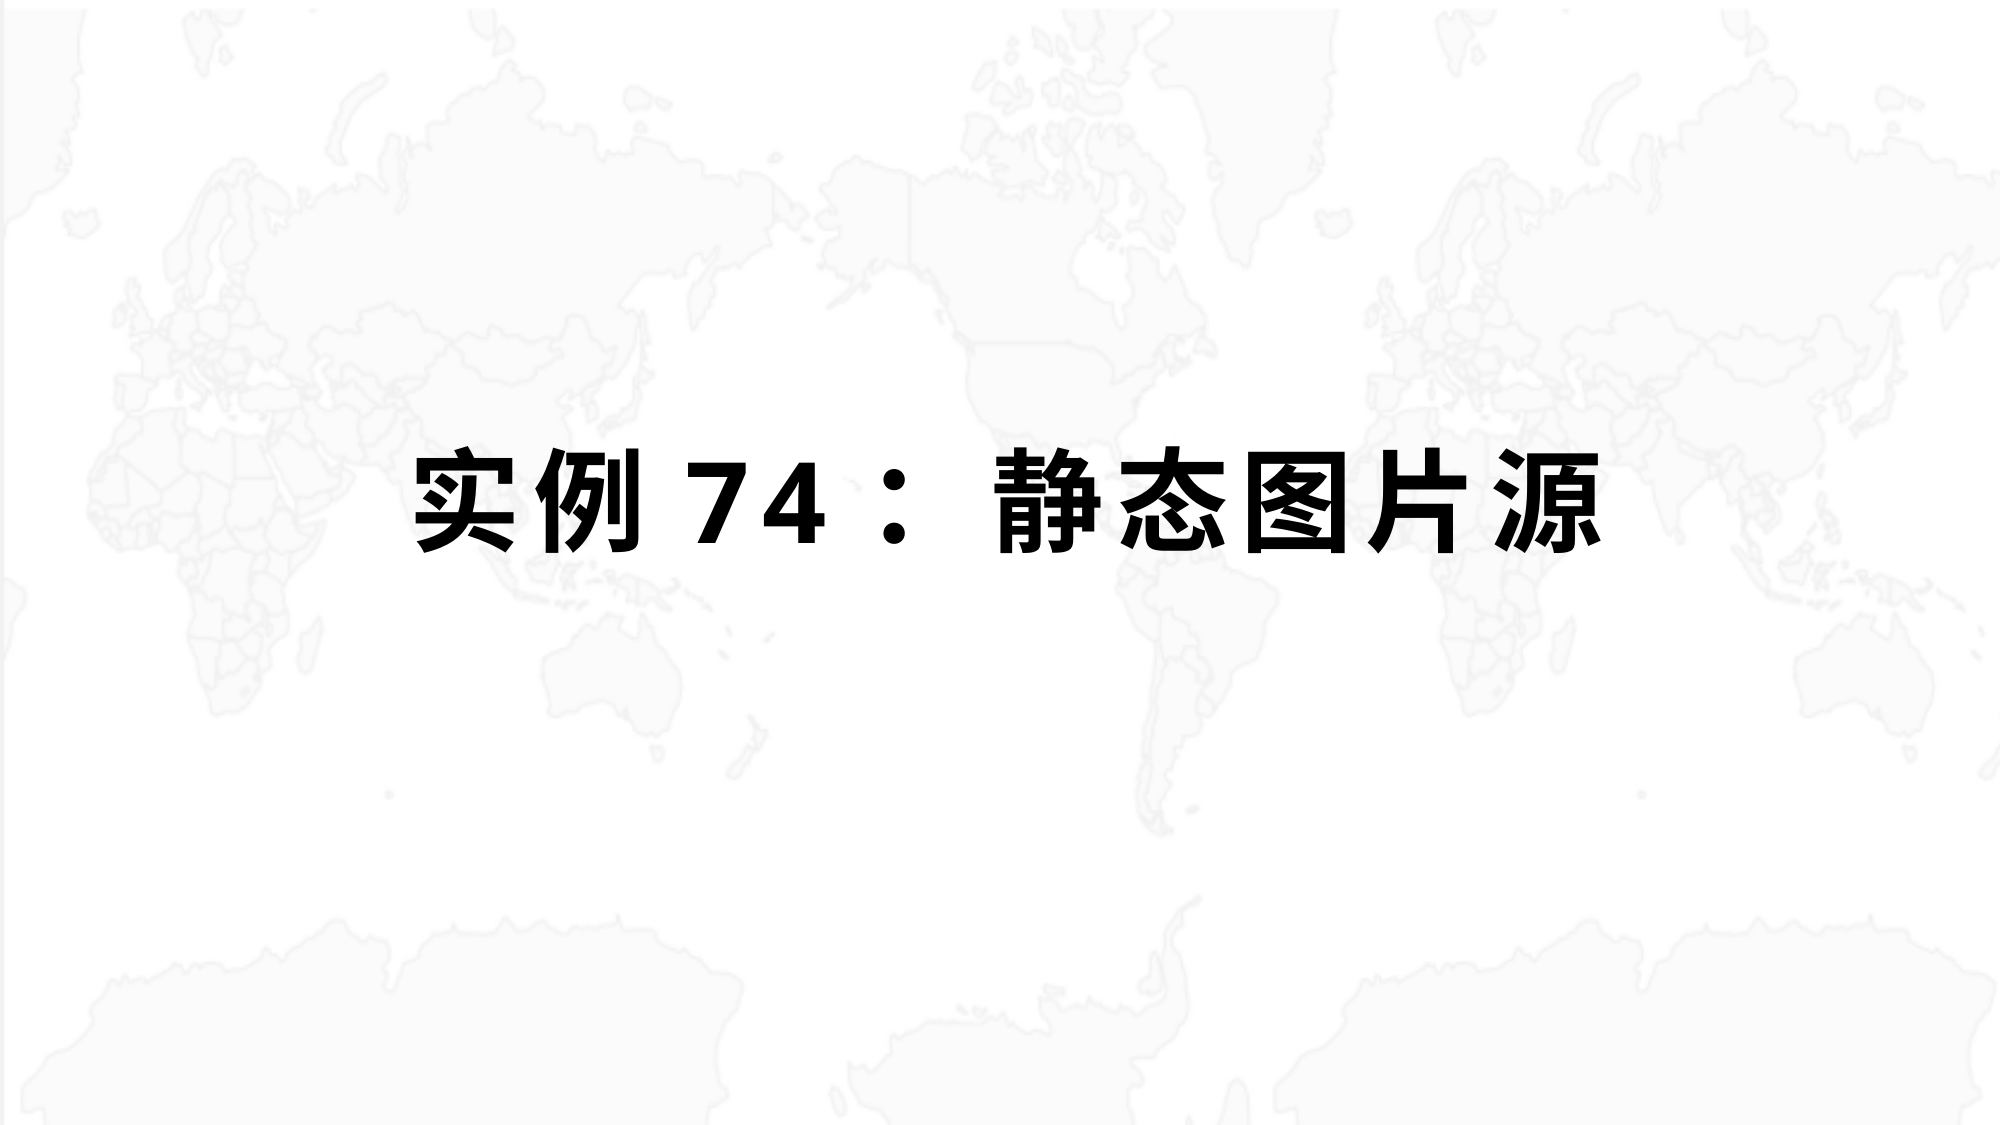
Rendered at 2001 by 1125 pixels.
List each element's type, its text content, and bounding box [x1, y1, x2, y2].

title 实例74：静态图片源 [109, 424, 1891, 573]
